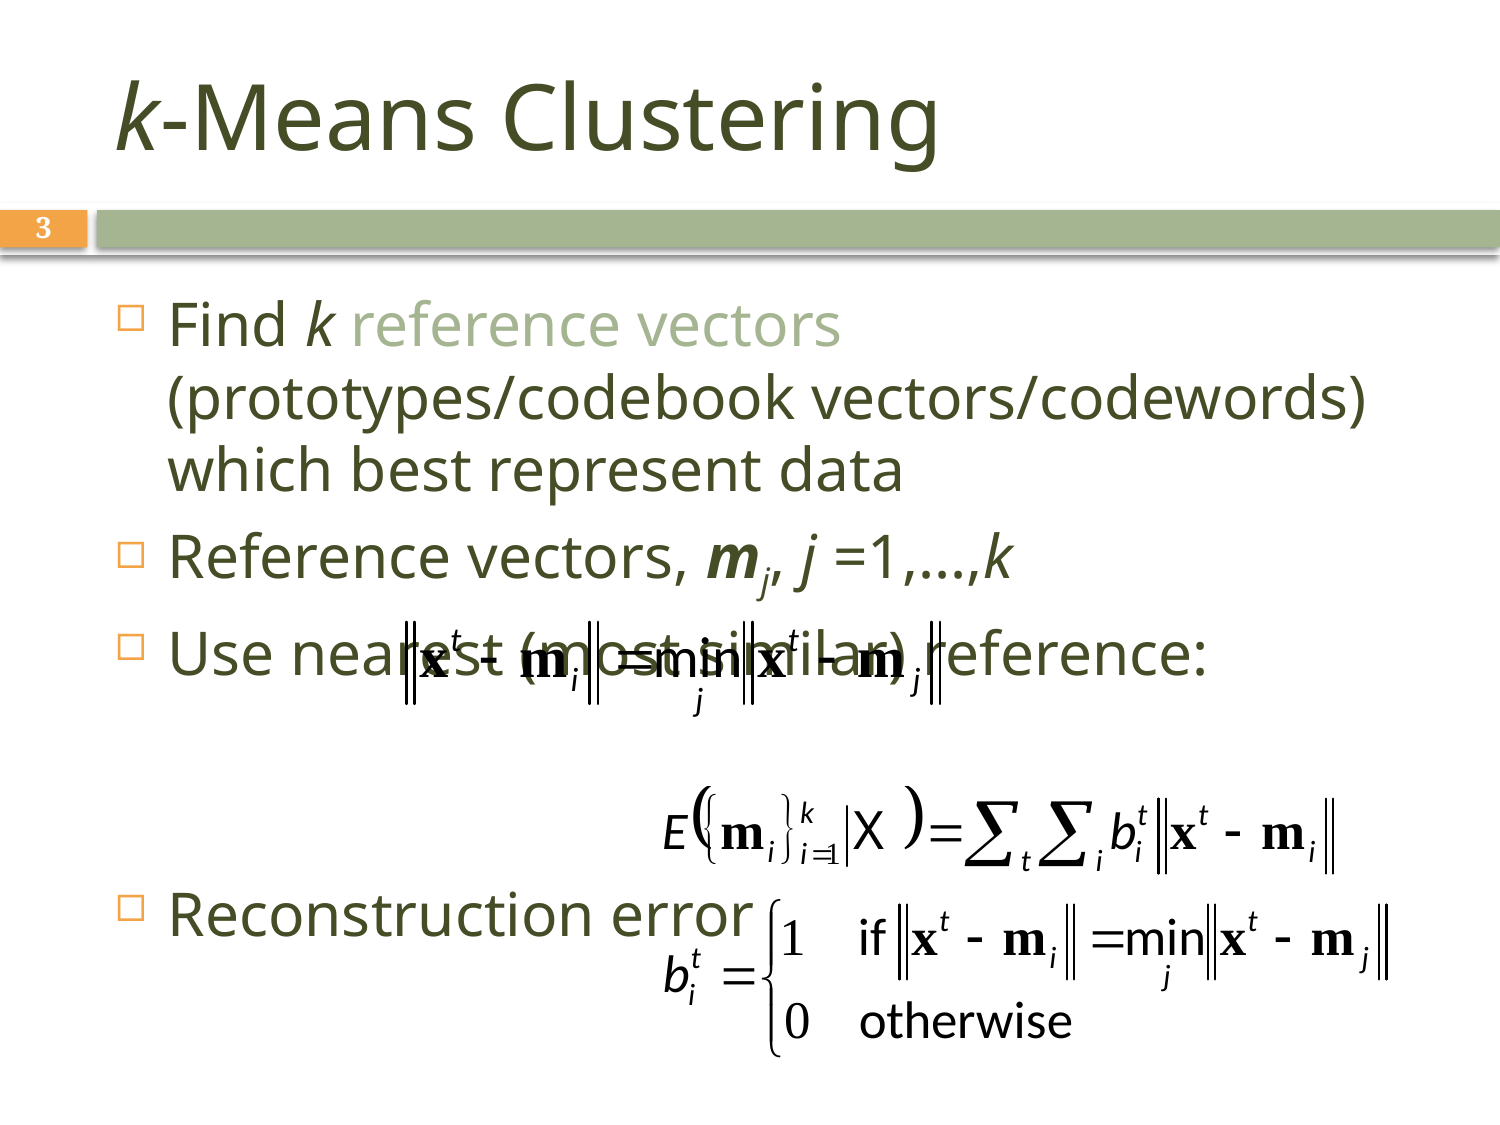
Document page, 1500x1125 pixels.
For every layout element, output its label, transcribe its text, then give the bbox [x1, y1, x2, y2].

title k-Means Clustering [100, 42, 1451, 186]
list Find k reference vectors (prototypes/codebook vectors/codewords) which best represent data Reference vectors, mj, j =1,...,k Use nearest (most similar) reference: Reconstruction error [100, 278, 1451, 917]
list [655, 786, 1397, 1070]
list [395, 609, 952, 731]
slide_number 3 [0, 208, 88, 249]
